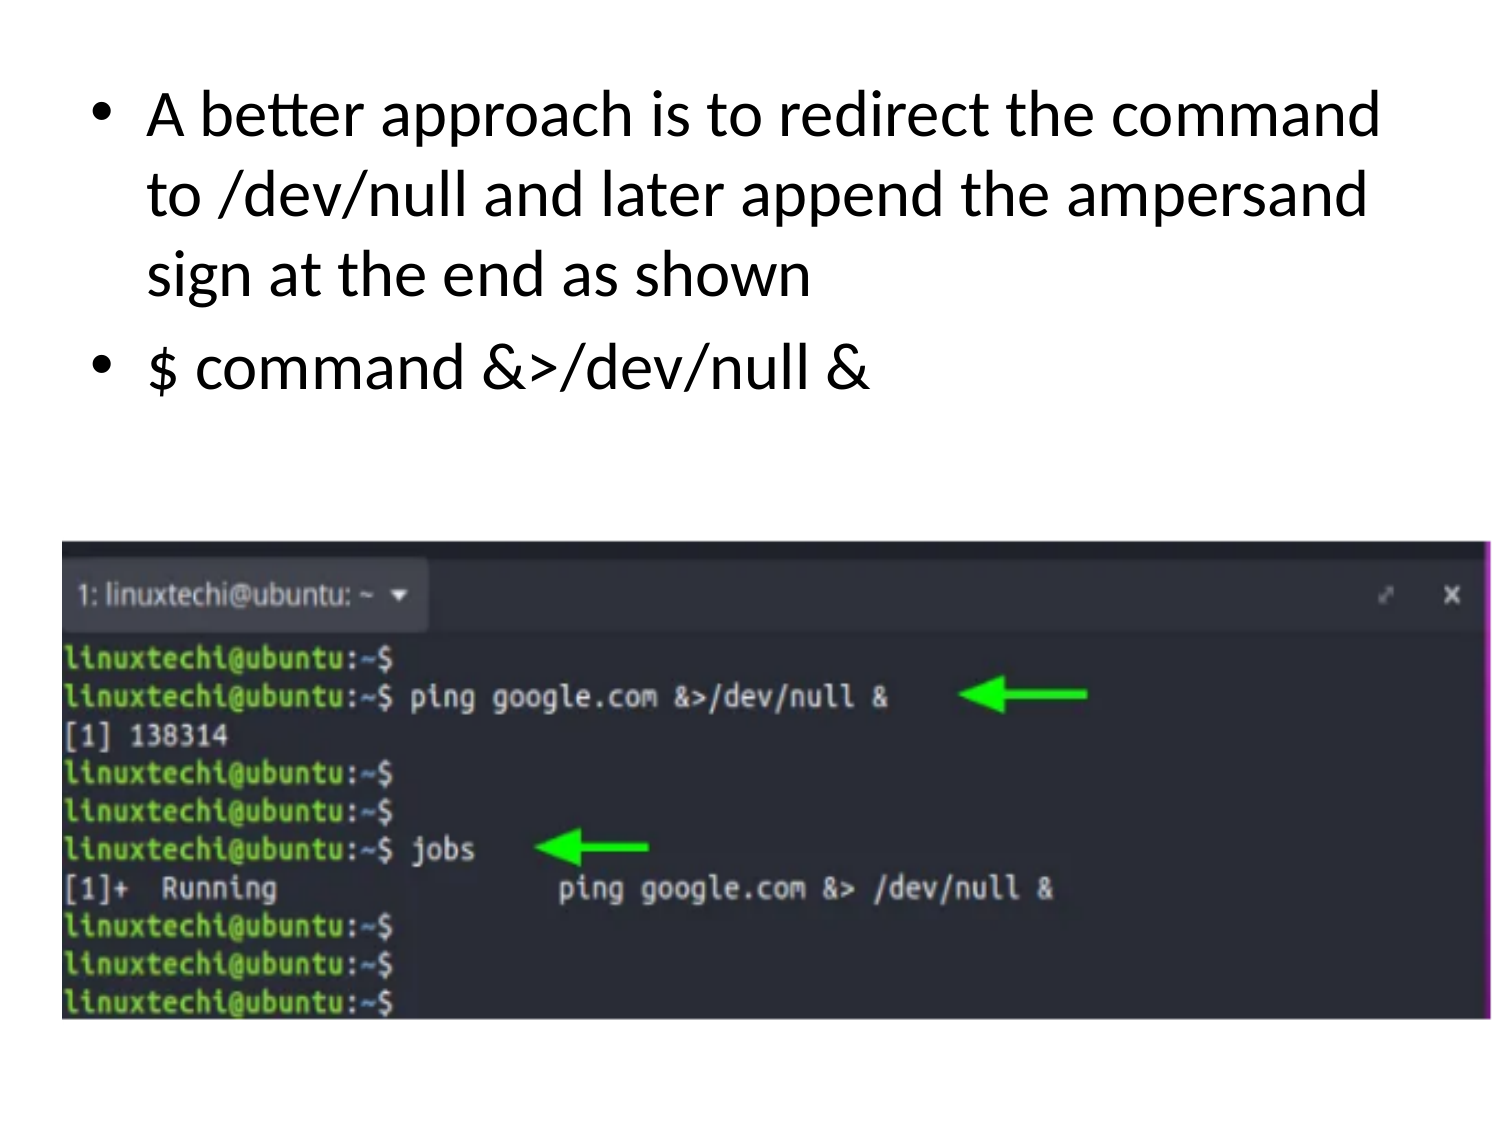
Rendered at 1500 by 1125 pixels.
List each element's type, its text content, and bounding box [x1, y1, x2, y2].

list A better approach is to redirect the command to /dev/null and later append the ampersand sign at the end as shown $ command &>/dev/null & [75, 62, 1425, 535]
picture [62, 537, 1500, 1026]
